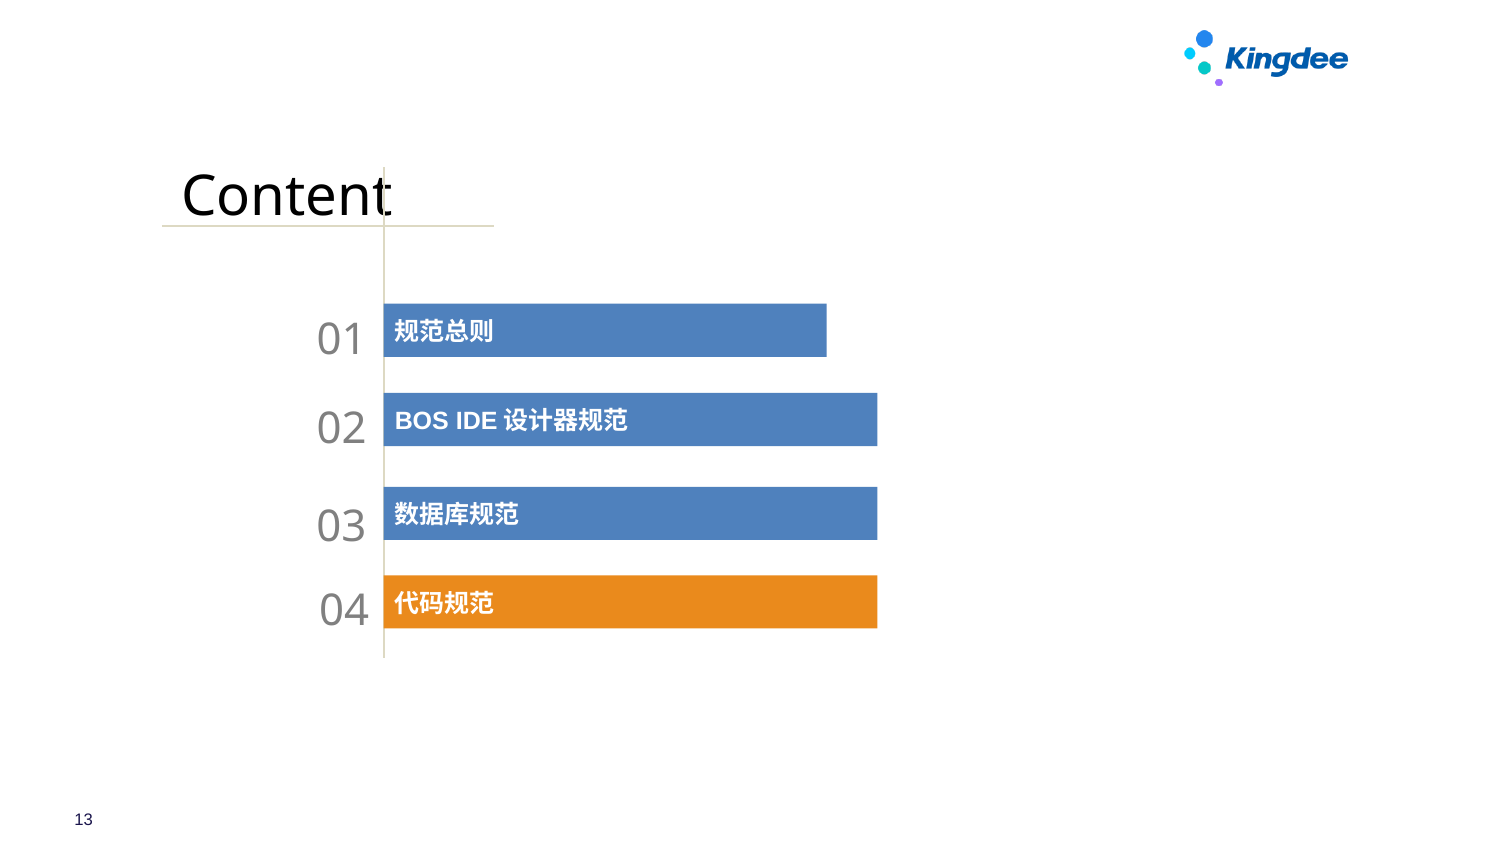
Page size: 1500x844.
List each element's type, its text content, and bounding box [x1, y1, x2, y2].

text_box 03 [294, 479, 379, 558]
text_box BOS IDE设计器规范 [389, 392, 878, 447]
text_box 02 [294, 382, 379, 460]
picture [1184, 30, 1354, 86]
text_box 代码规范 [389, 575, 878, 629]
text_box 01 [294, 293, 379, 372]
text_box Content [166, 152, 473, 219]
text_box 数据库规范 [389, 486, 878, 540]
text_box 规范总则 [389, 303, 827, 357]
text_box 04 [297, 563, 379, 642]
